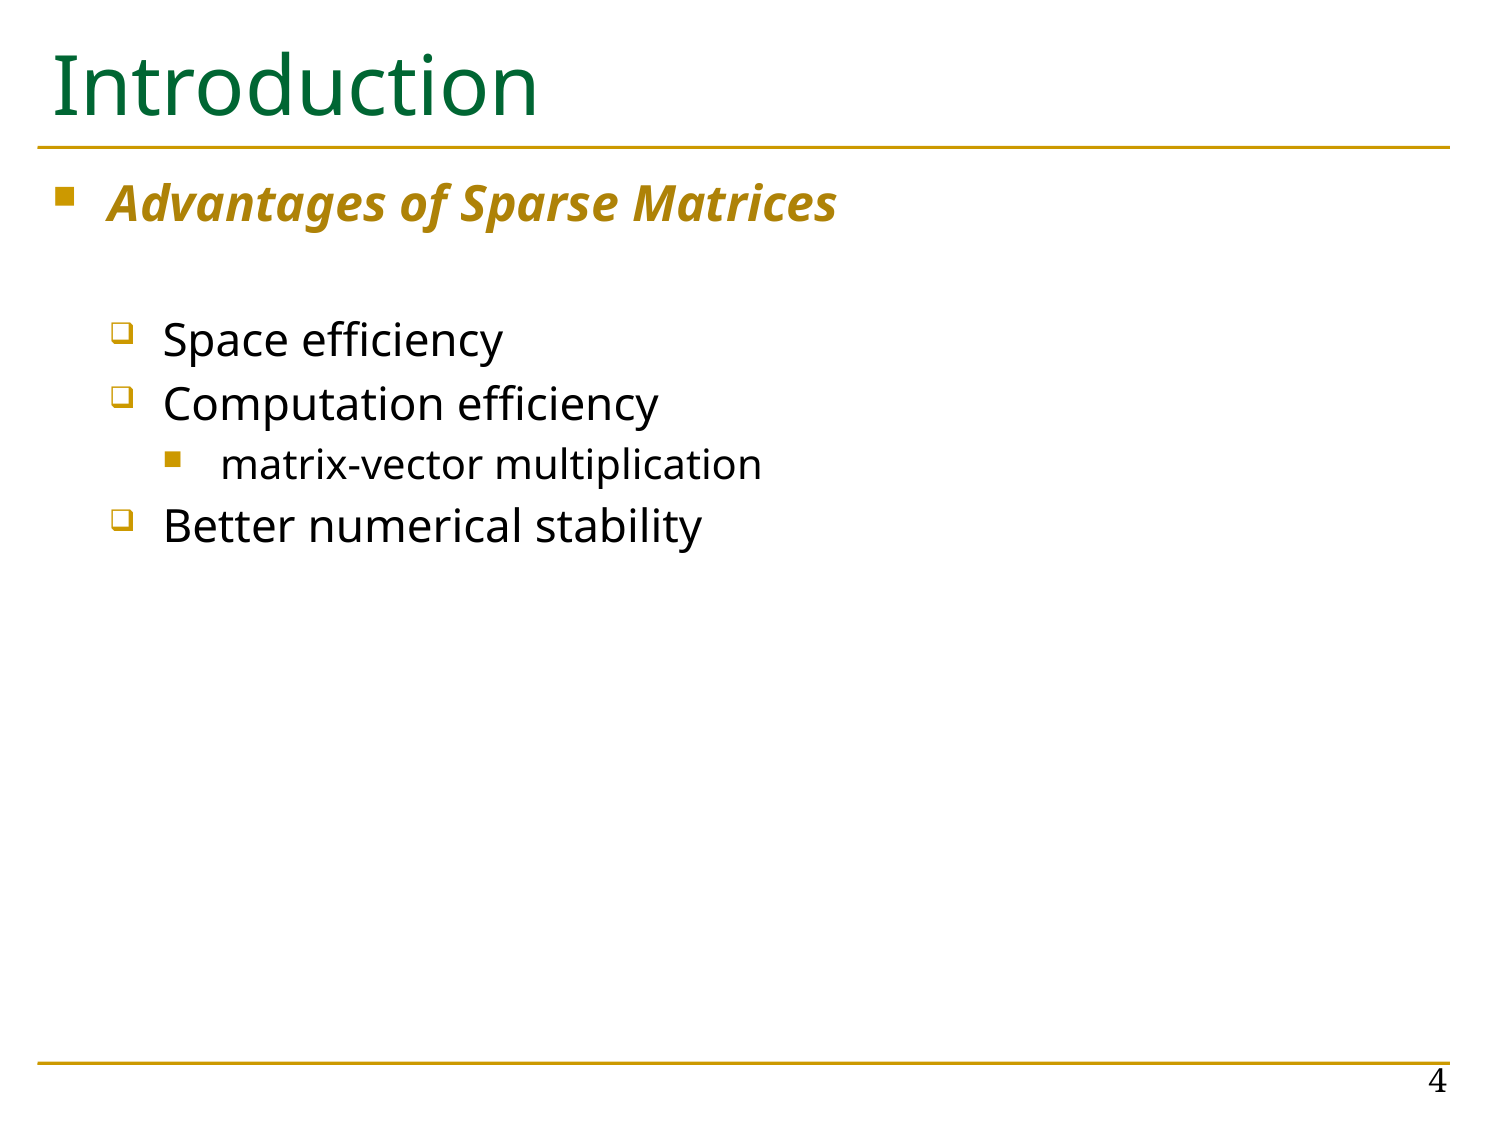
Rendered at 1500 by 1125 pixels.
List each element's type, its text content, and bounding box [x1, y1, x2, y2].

slide_number 4 [1111, 1036, 1462, 1112]
title Introduction [37, 24, 1450, 163]
list Advantages of Sparse Matrices Space efficiency Computation efficiency matrix-vector multiplication Better numerical stability [37, 163, 1450, 1016]
